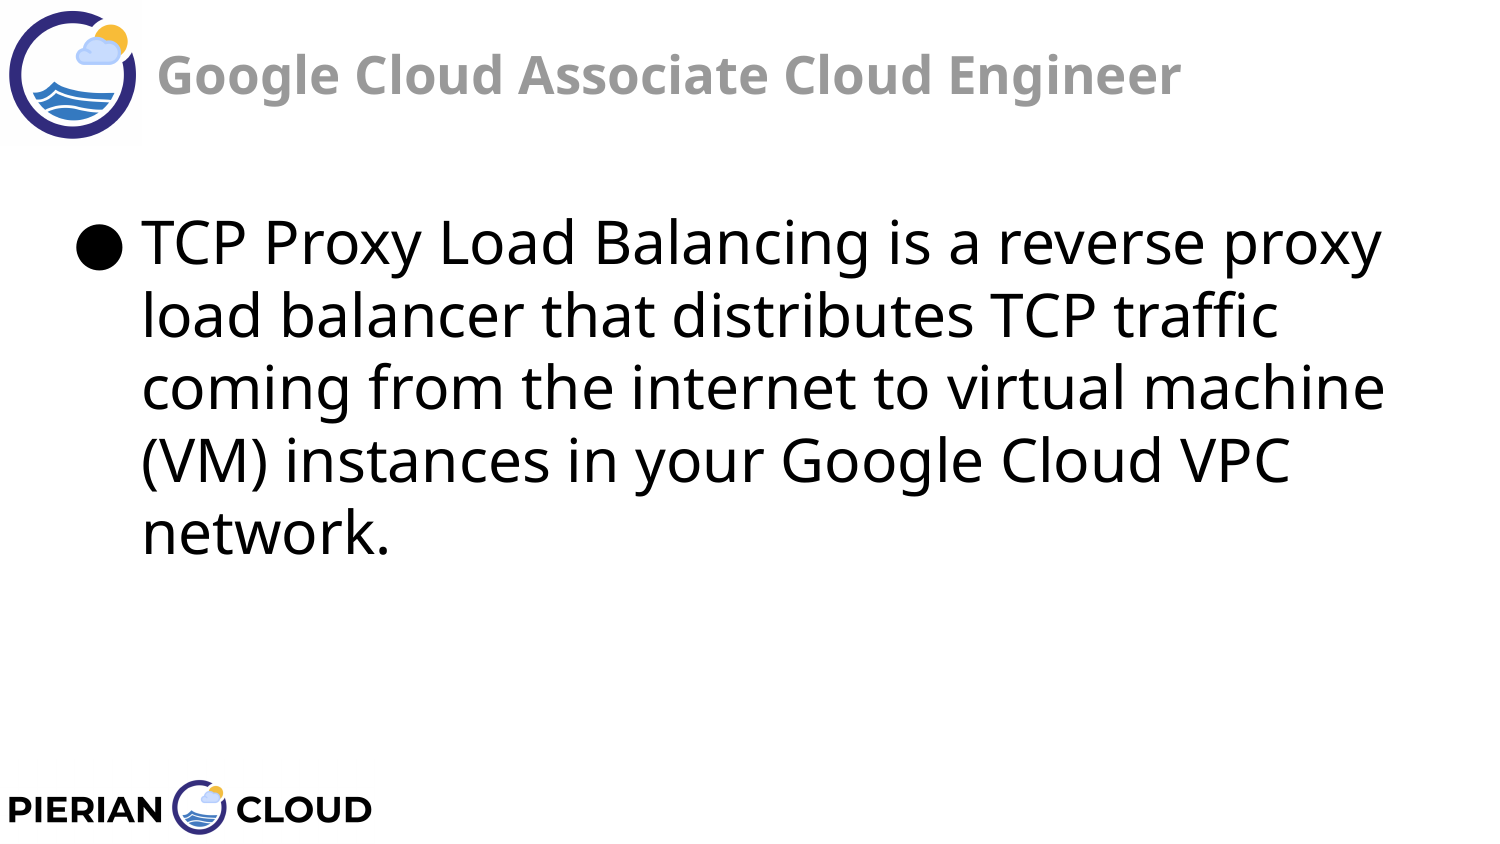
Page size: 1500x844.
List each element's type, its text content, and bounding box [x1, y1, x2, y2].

picture [0, 0, 142, 146]
picture [0, 758, 375, 844]
title Google Cloud Associate Cloud Engineer [146, 25, 1420, 120]
subtitle TCP Proxy Load Balancing is a reverse proxy load balancer that distributes TCP traffic coming from the internet to virtual machine (VM) instances in your Google Cloud VPC network. [51, 189, 1476, 750]
